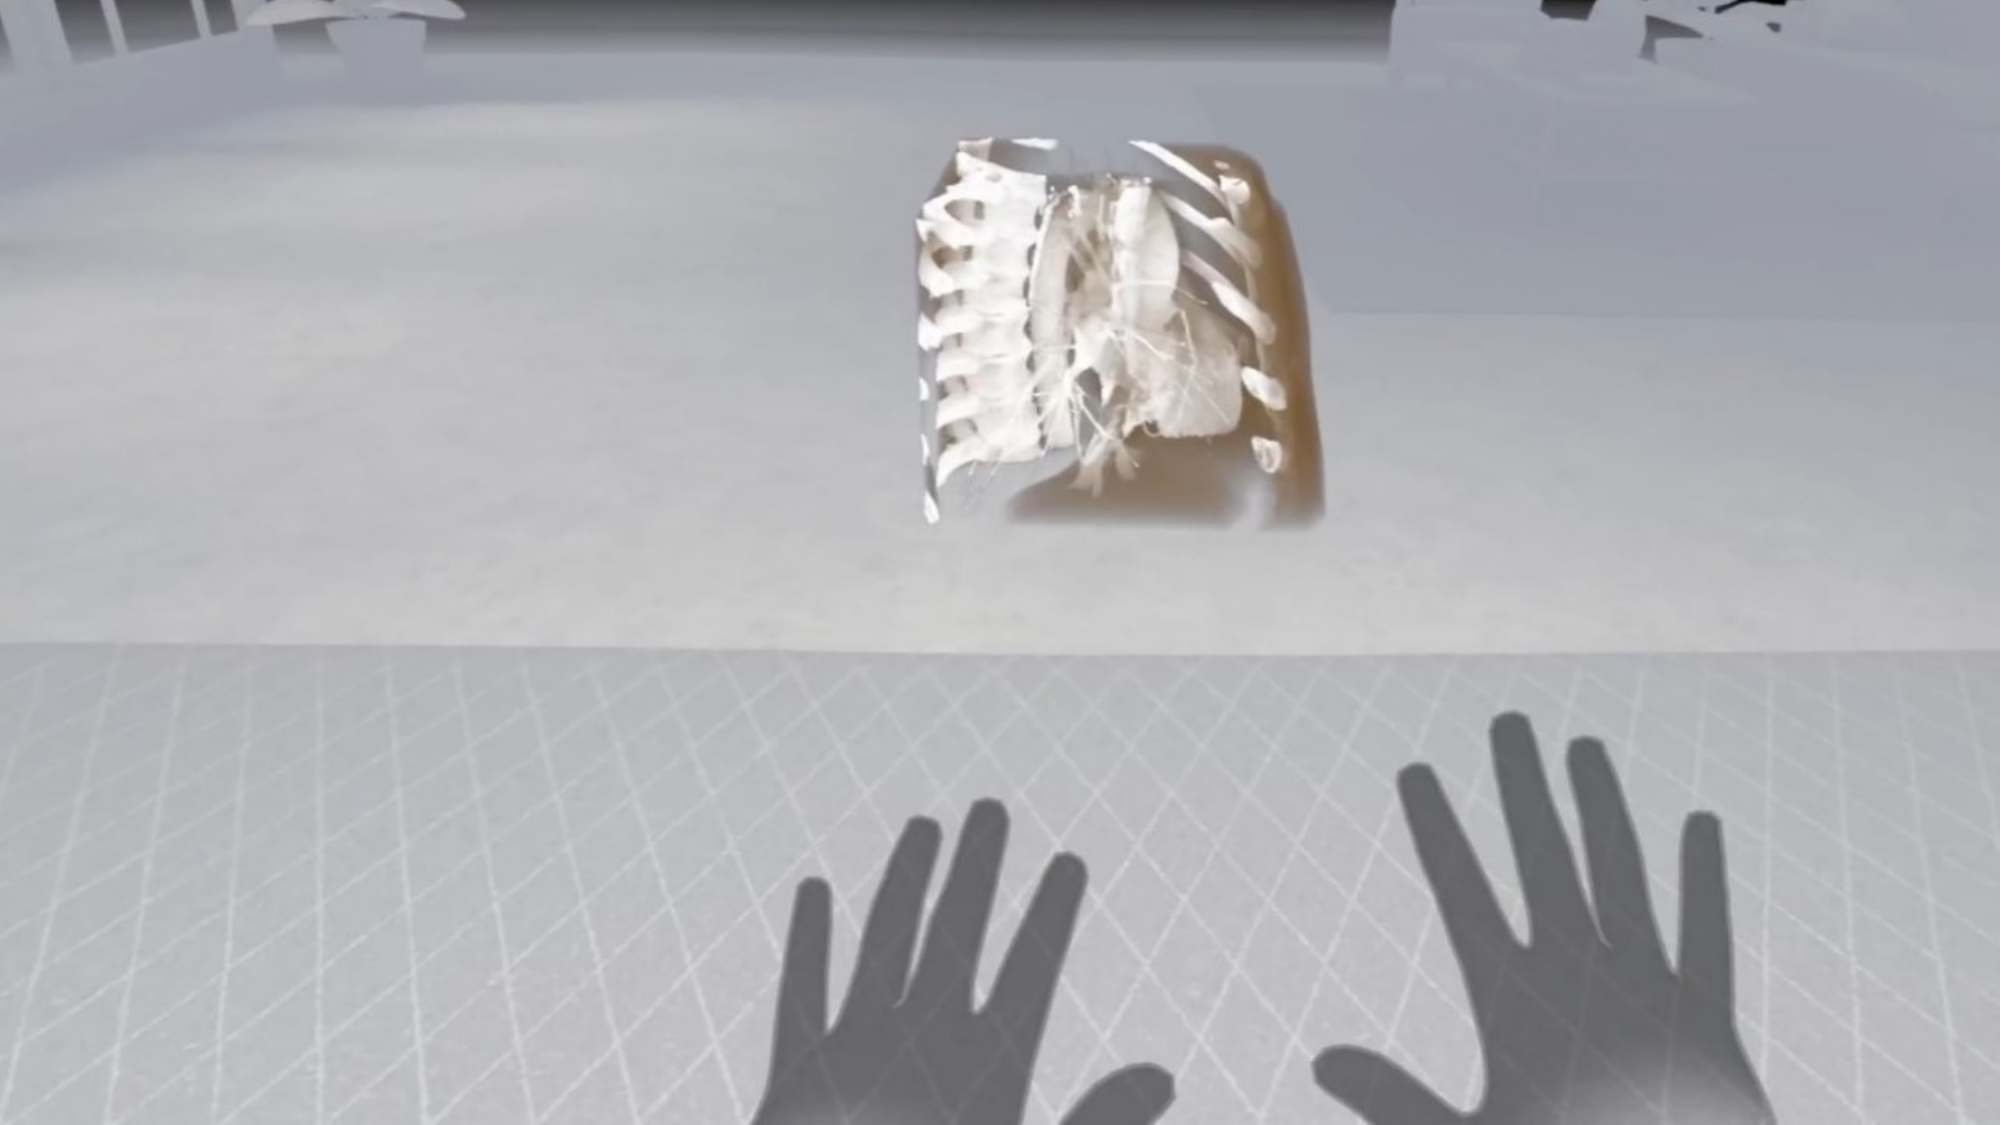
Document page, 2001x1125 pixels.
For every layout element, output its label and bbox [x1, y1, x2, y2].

list [0, 0, 2000, 1125]
